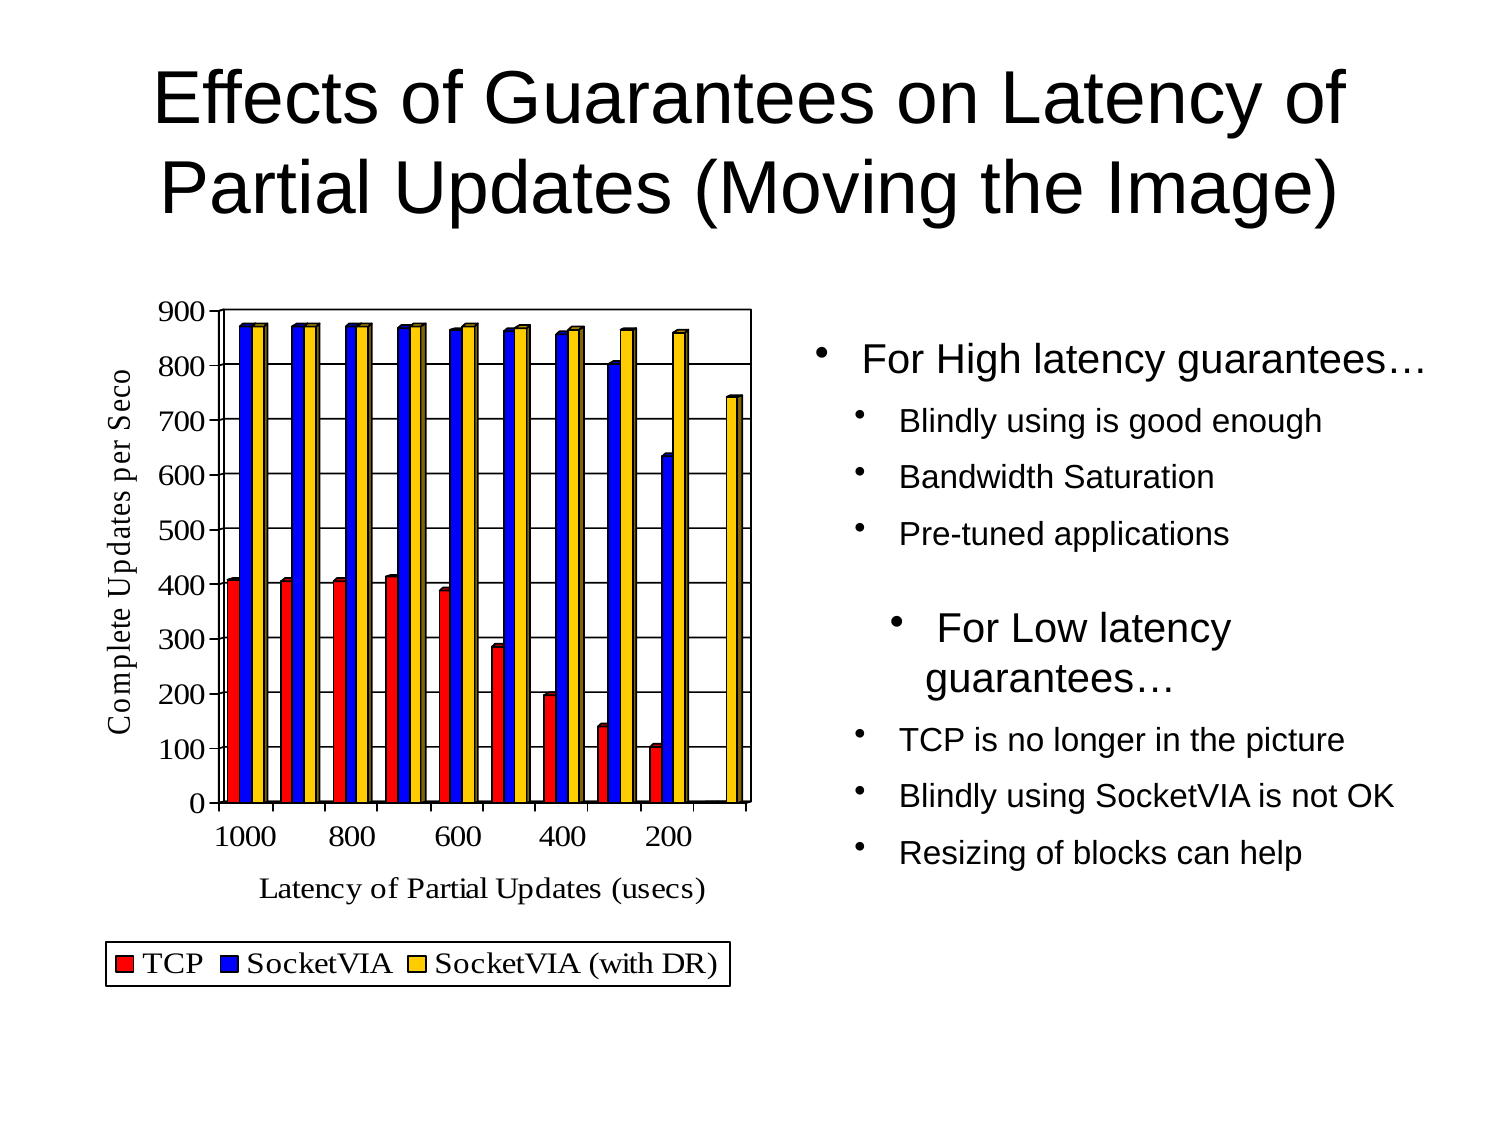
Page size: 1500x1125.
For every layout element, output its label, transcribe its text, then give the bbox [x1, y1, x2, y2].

title Effects of Guarantees on Latency of Partial Updates (Moving the Image) [75, 45, 1425, 233]
text_box For High latency guarantees… Blindly using is good enough Bandwidth Saturation Pre-tuned applications For Low latency guarantees… TCP is no longer in the picture Blindly using SocketVIA is not OK Resizing of blocks can help [799, 324, 1463, 879]
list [49, 262, 788, 1001]
